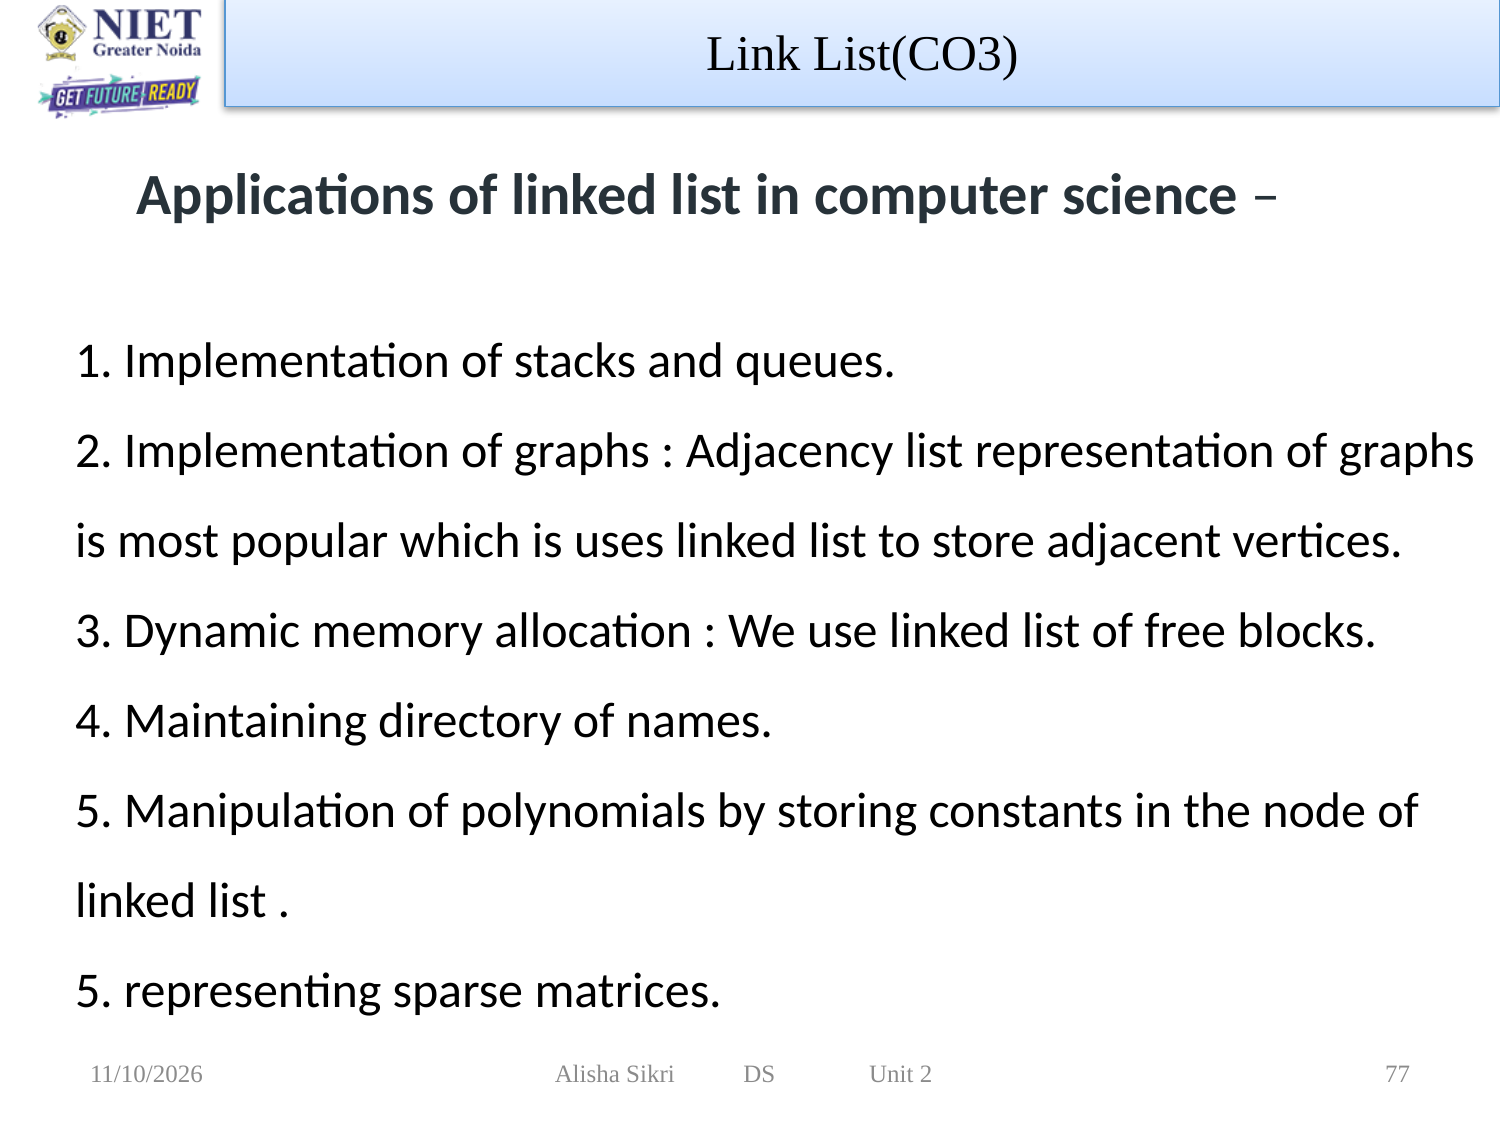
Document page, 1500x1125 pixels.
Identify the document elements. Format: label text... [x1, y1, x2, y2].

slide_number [75, 1042, 425, 1103]
text_box Applications of linked list in computer science – [121, 148, 1397, 234]
footer Alisha Sikri DS Unit 2 [512, 1042, 1074, 1103]
text_box Link List(CO3) [241, 0, 1500, 107]
picture [0, 0, 238, 129]
slide_number 77 [1074, 1042, 1425, 1103]
title 1. Implementation of stacks and queues. 2. Implementation of graphs : Adjacency list representation of graphs is most popular which is uses linked list to store adjacent vertices. 3. Dynamic memory allocation : We use linked list of free blocks. 4. Maintaining directory of names. 5. Manipulation of polynomials by storing constants in the node of linked list . 5. representing sparse matrices. [75, 294, 1479, 1018]
